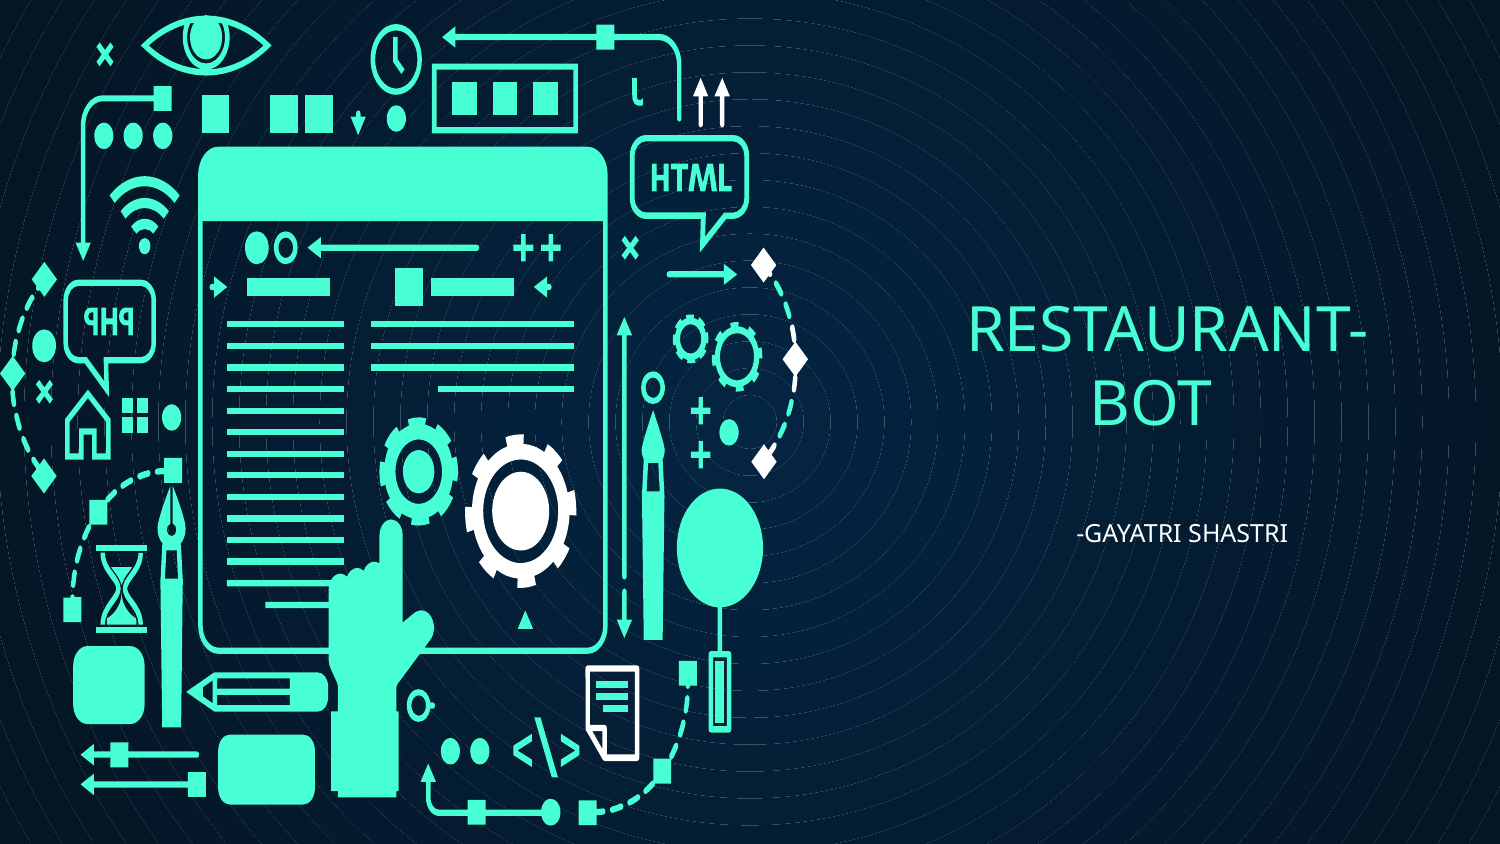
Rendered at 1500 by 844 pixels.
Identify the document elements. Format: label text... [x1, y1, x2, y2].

title RESTAURANT-BOT [910, 353, 1425, 454]
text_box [0, 14, 809, 826]
subtitle -GAYATRI SHASTRI [812, 502, 1304, 603]
